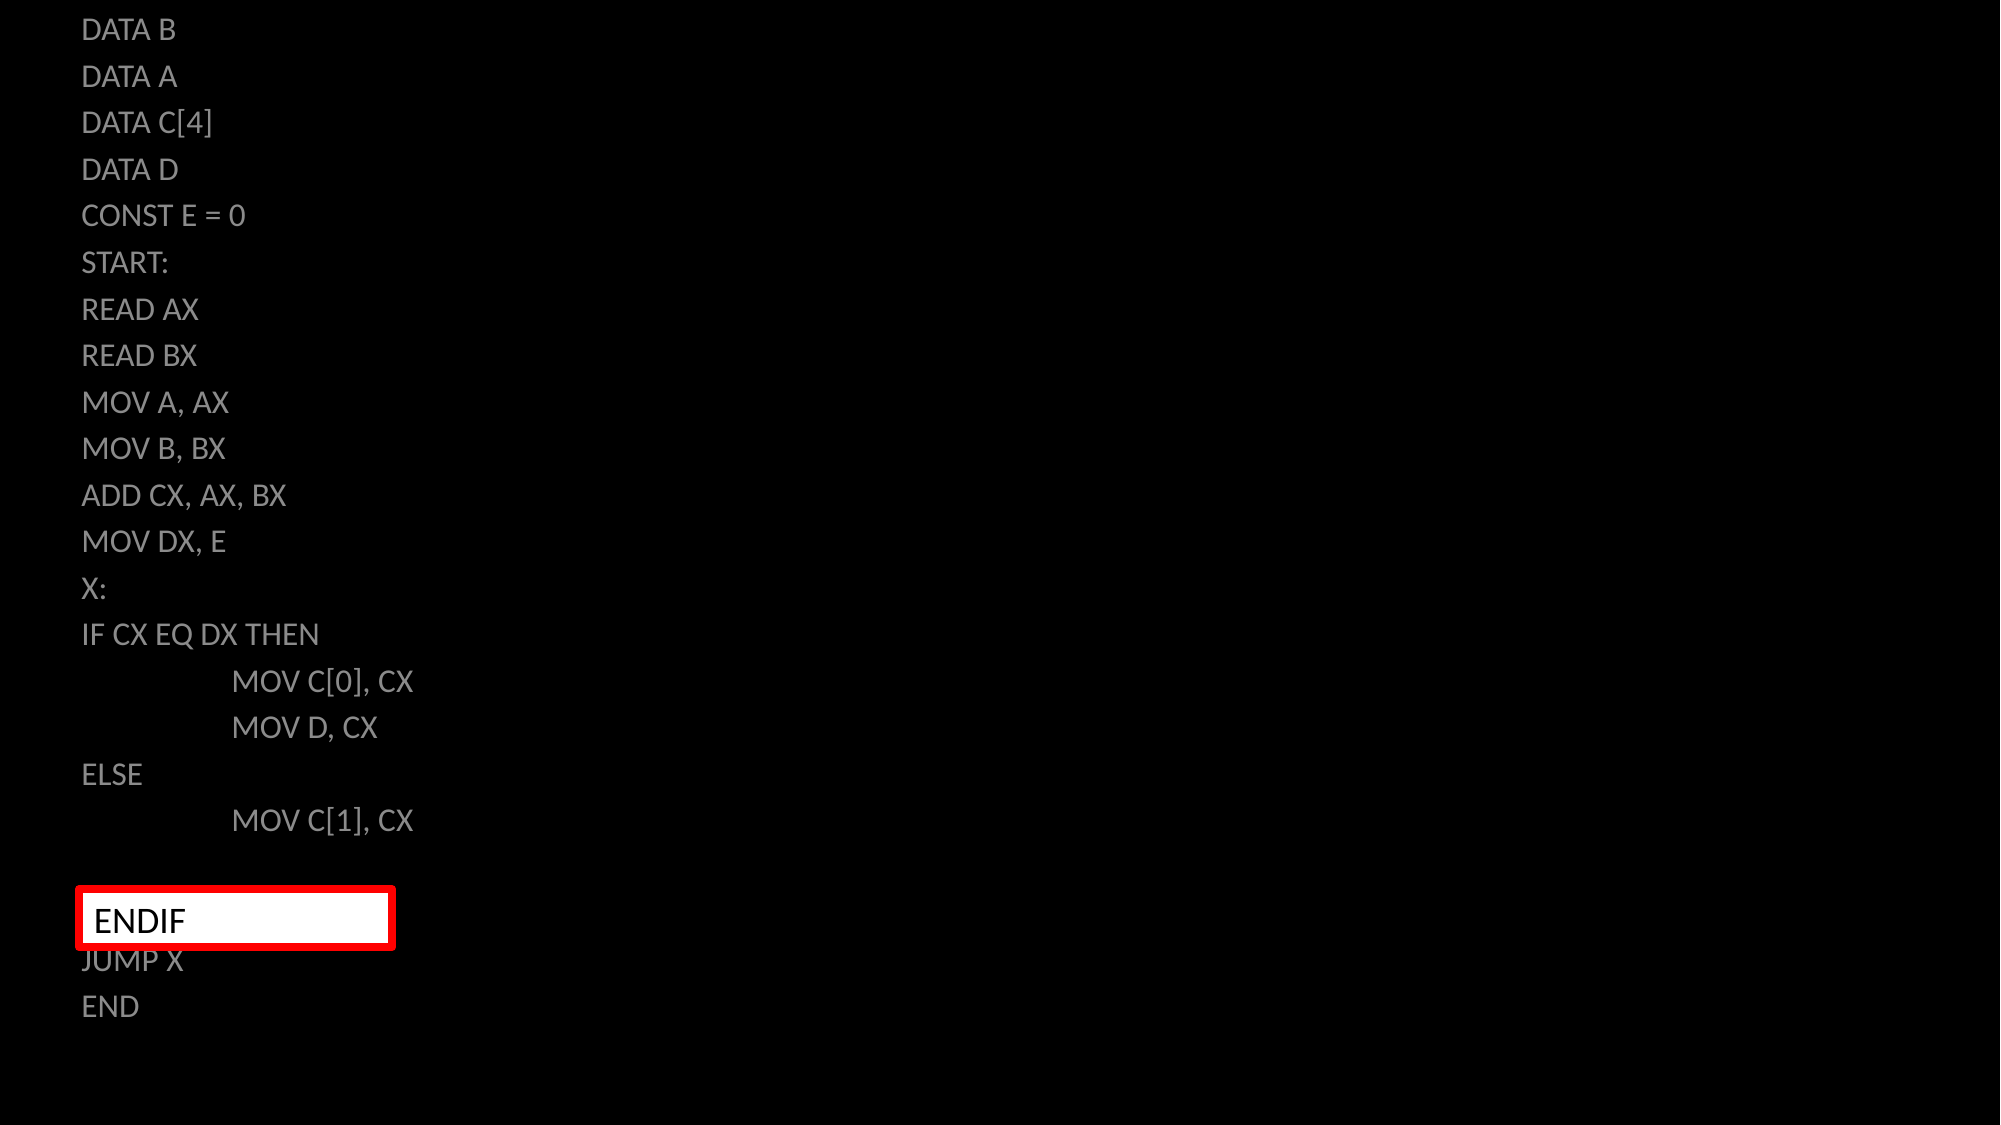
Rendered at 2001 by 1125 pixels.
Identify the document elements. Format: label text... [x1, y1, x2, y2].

text_box ENDIF [77, 887, 394, 949]
subtitle DATA B DATA A DATA C[4] DATA D CONST E = 0 START: READ AX READ BX MOV A, AX MOV B, BX ADD CX, AX, BX MOV DX, E X: IF CX EQ DX THEN MOV C[0], CX MOV D, CX ELSE MOV C[1], CX JUMP X END [66, 0, 1567, 1125]
